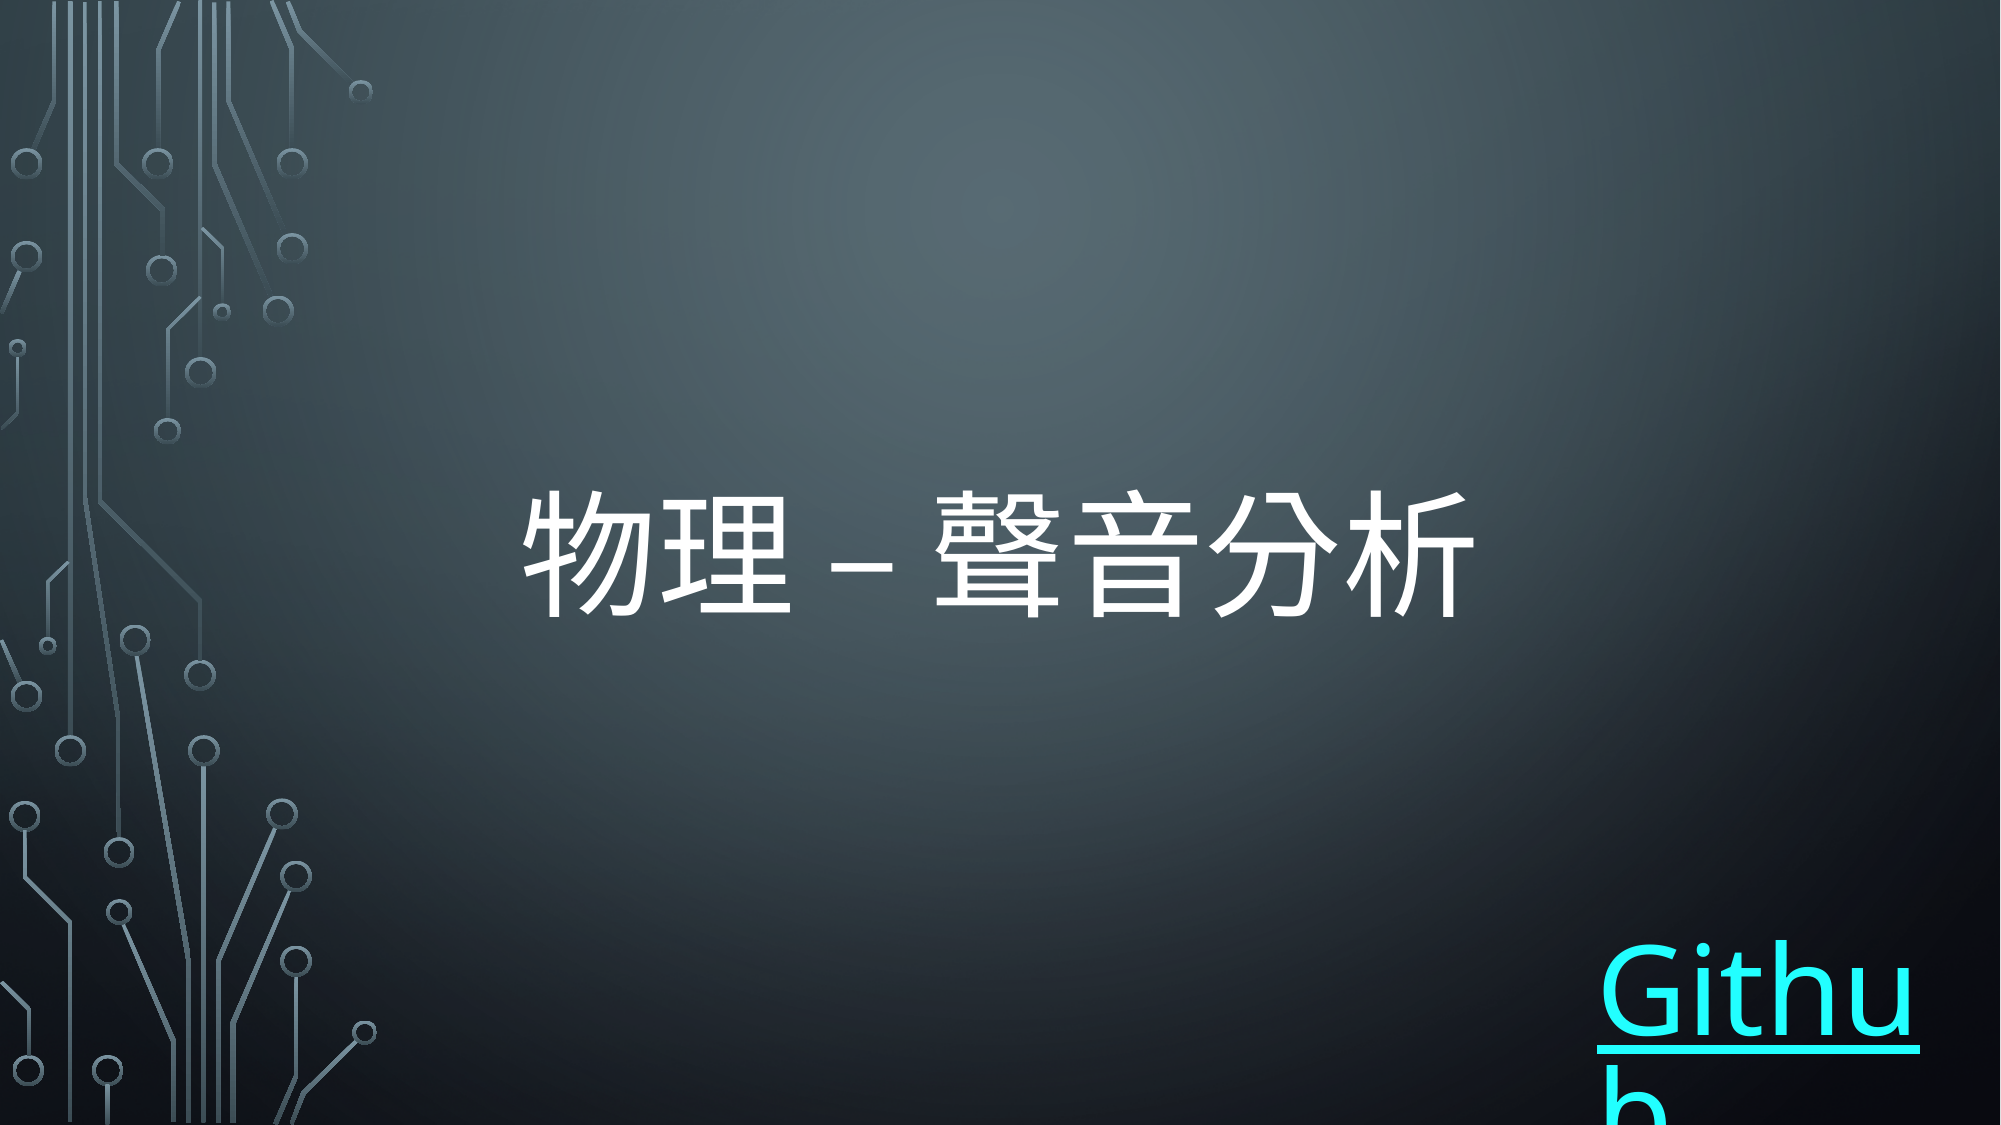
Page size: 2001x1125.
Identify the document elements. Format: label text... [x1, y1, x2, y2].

text_box Github [1582, 903, 2000, 1089]
title 物理 – 聲音分析 [278, 366, 1722, 759]
